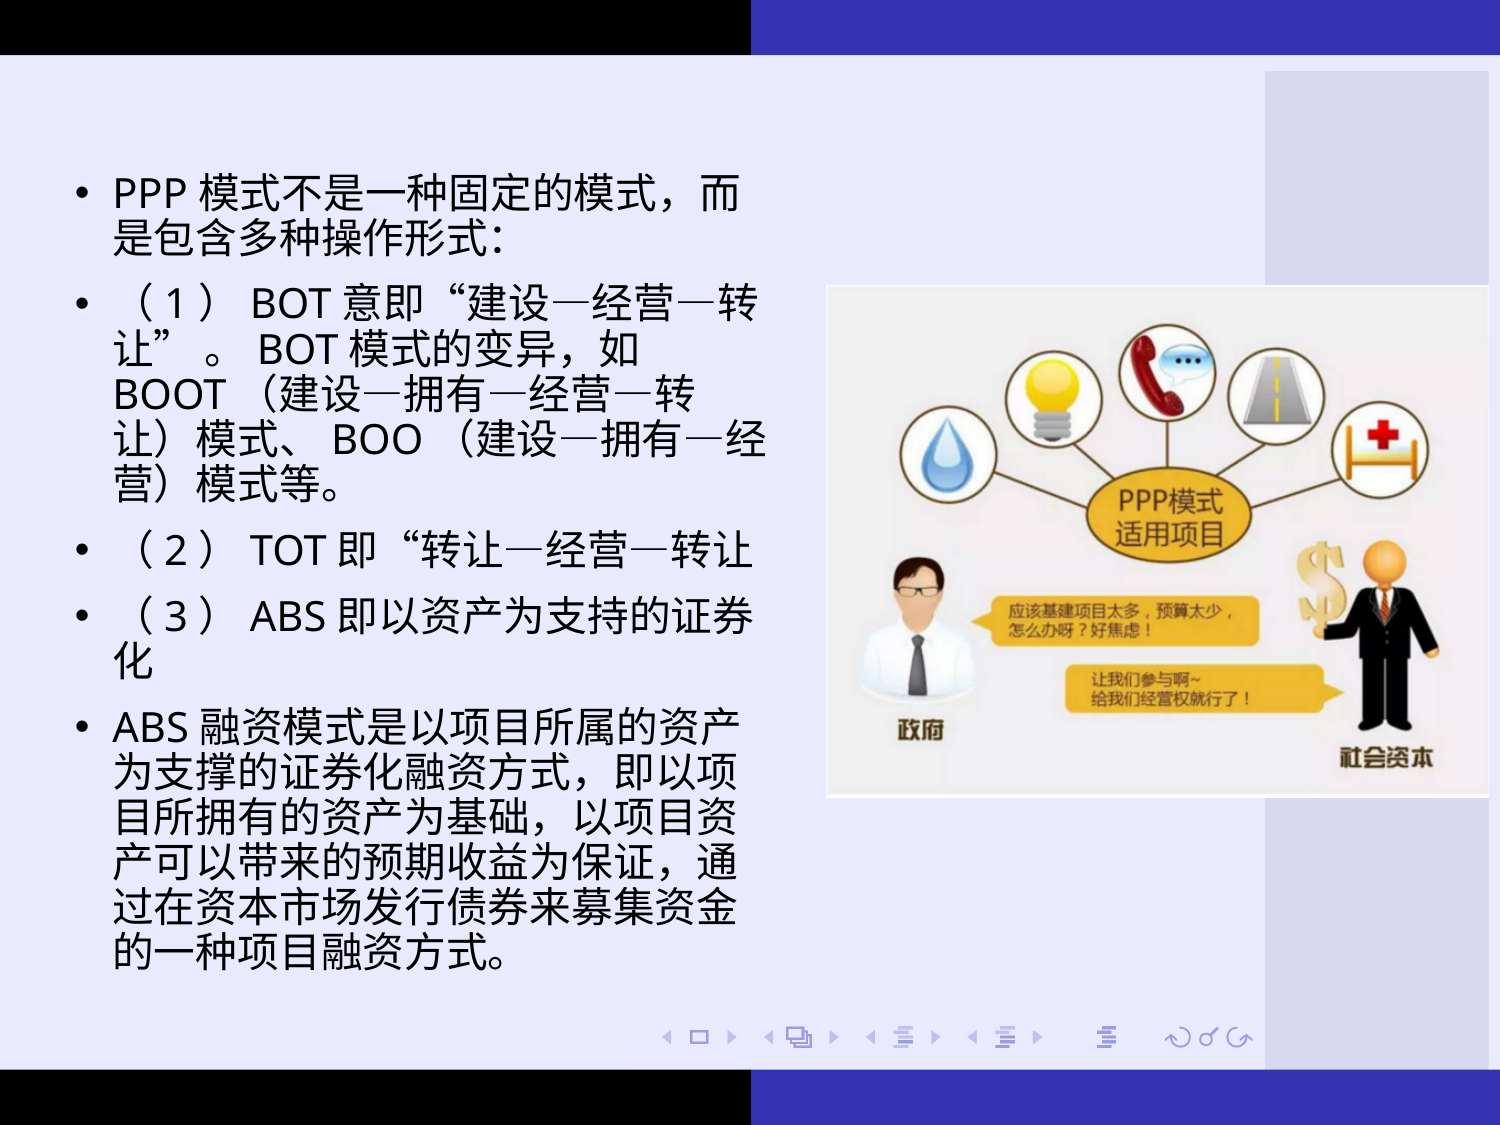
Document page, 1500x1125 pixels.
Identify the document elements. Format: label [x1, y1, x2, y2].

text_box [0, 0, 1500, 1125]
picture [826, 284, 1489, 798]
